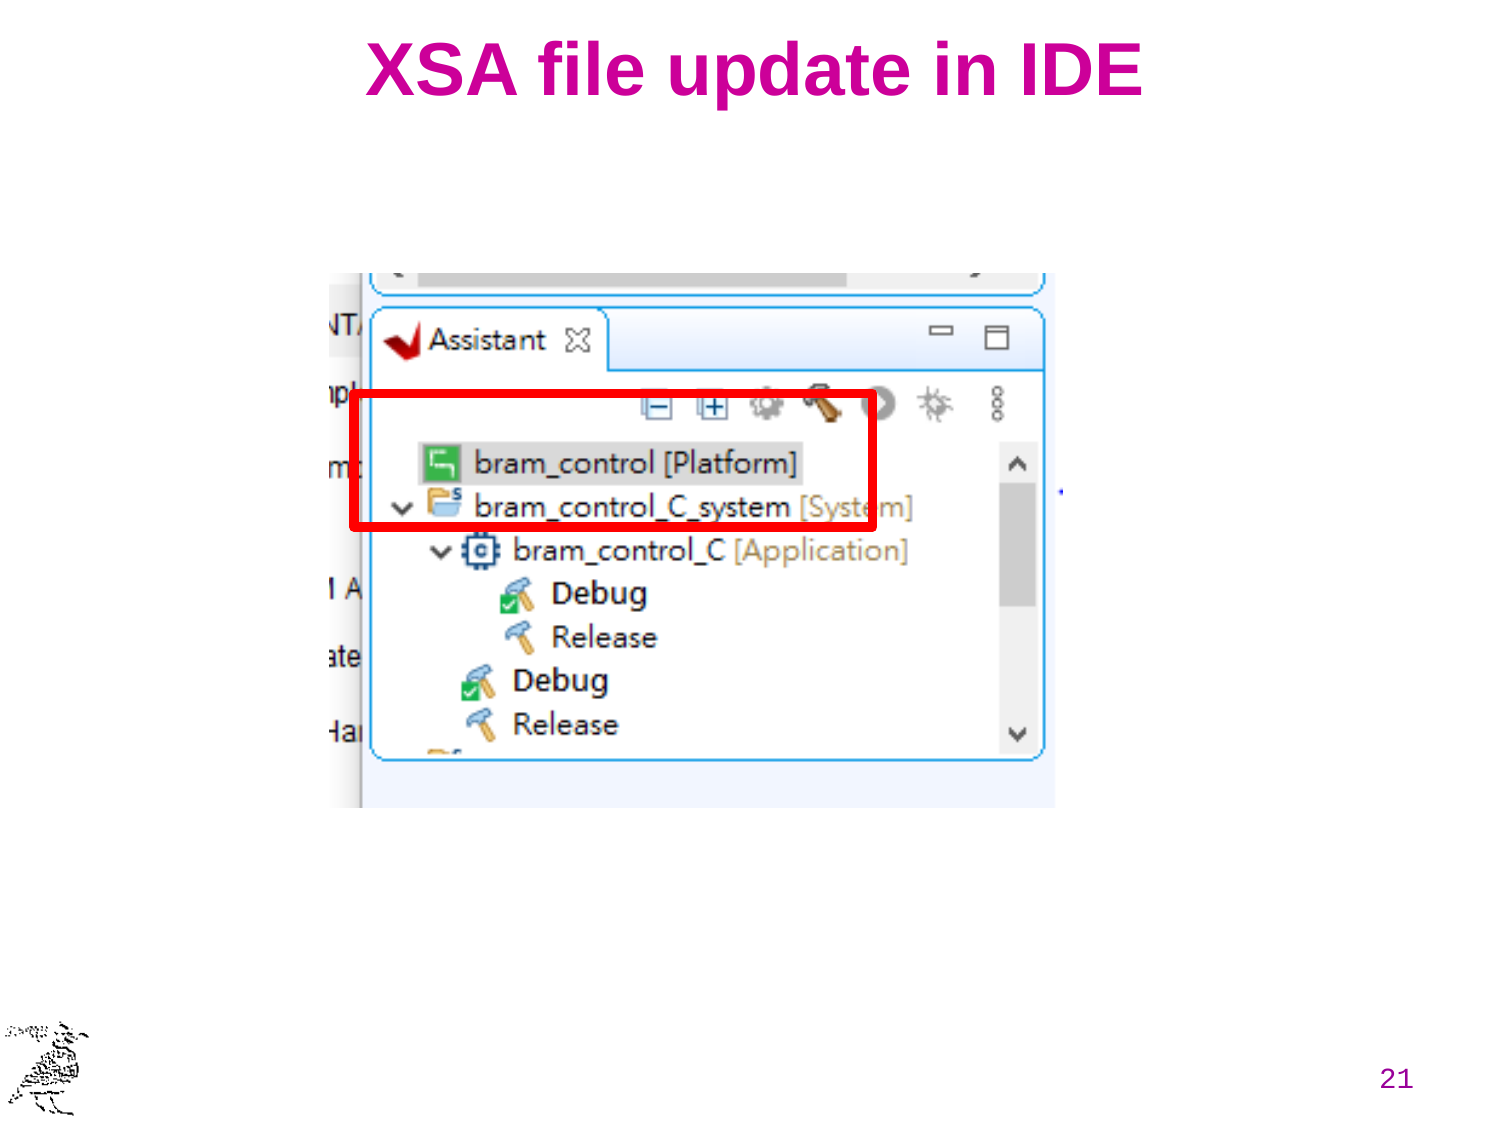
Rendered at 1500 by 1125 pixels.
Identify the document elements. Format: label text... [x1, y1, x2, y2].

picture [329, 273, 1063, 809]
title XSA file update in IDE [62, 24, 1450, 119]
slide_number 21 [1160, 1056, 1430, 1125]
